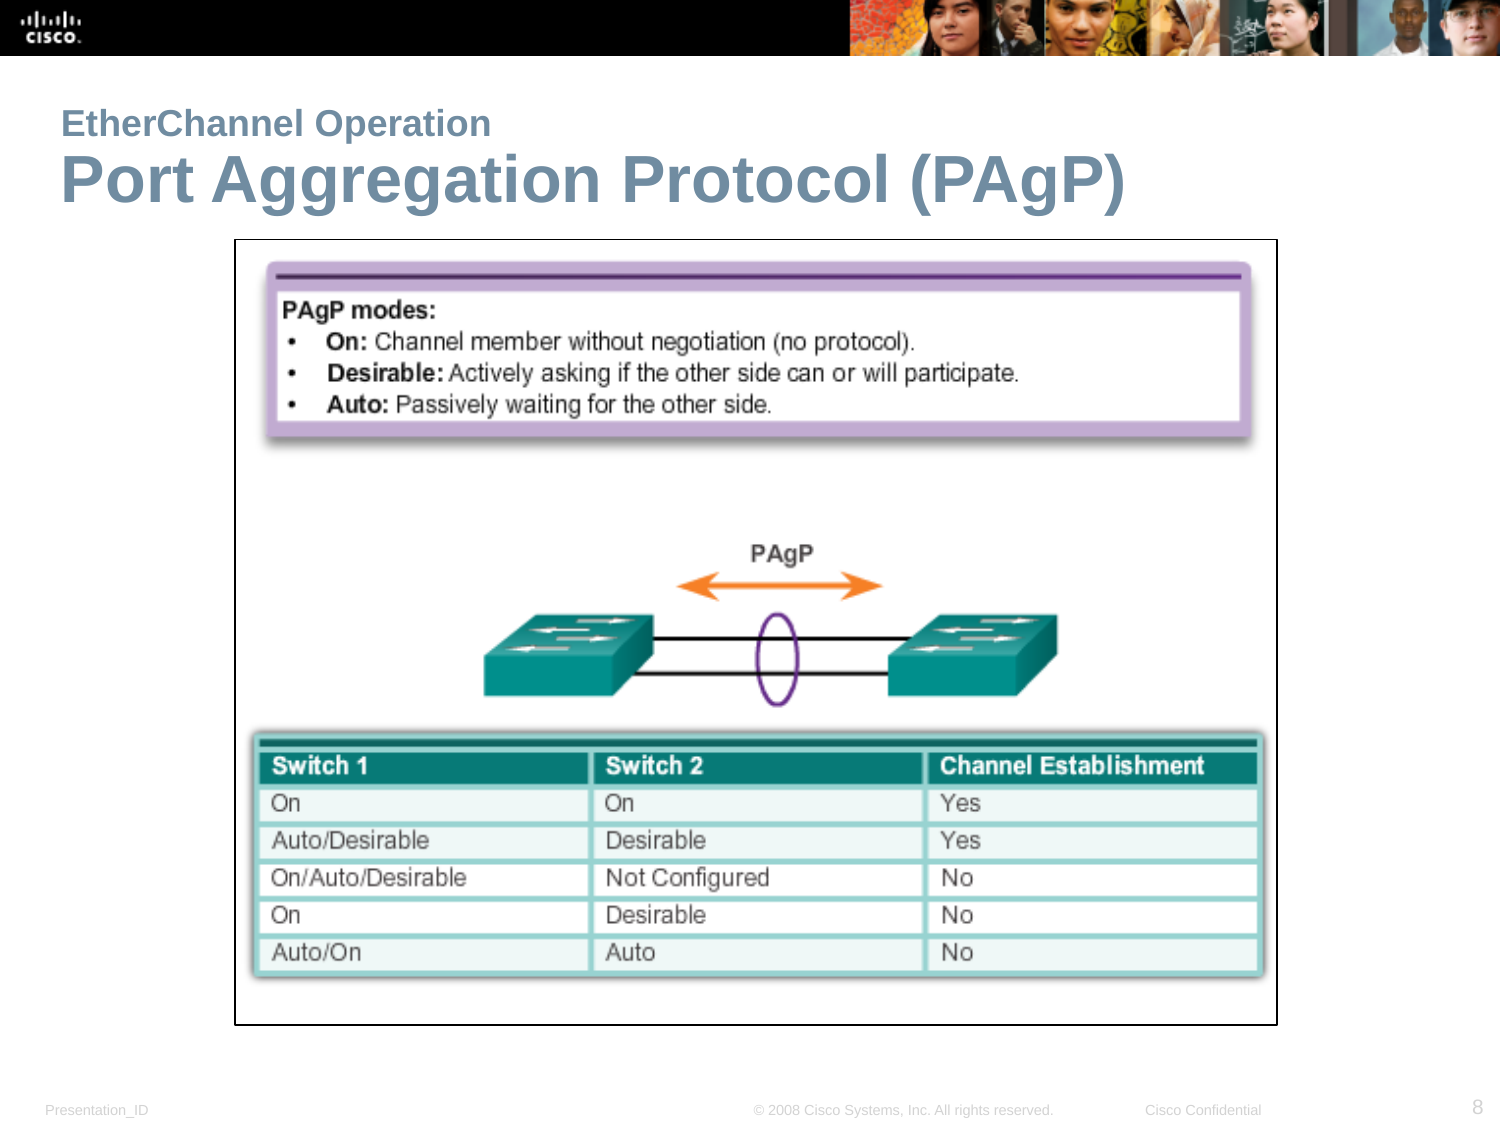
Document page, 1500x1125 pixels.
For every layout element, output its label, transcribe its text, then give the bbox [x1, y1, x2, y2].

picture [235, 240, 1277, 1025]
picture [0, 0, 1500, 56]
title EtherChannel Operation Port Aggregation Protocol (PAgP) [47, 85, 1384, 224]
list [73, 239, 1379, 1075]
